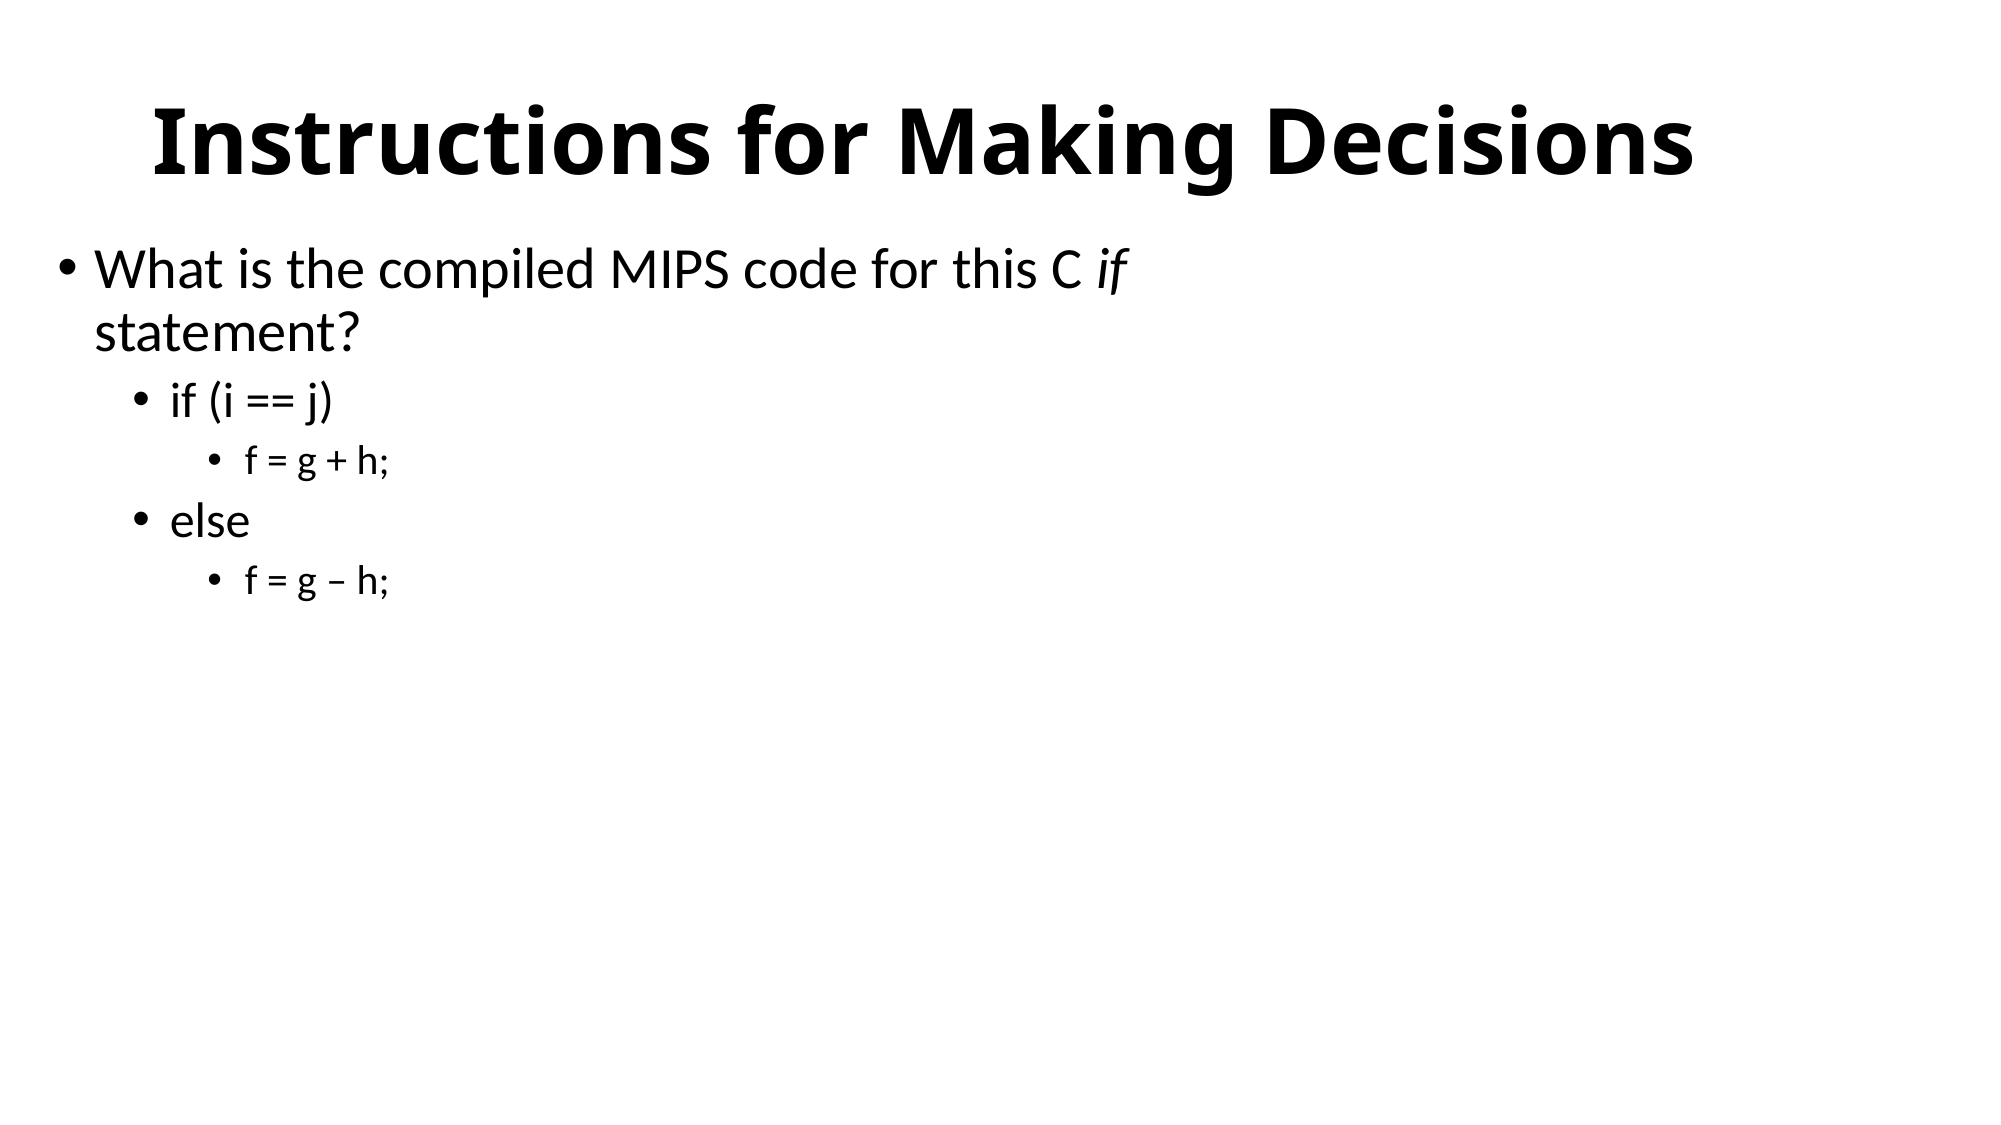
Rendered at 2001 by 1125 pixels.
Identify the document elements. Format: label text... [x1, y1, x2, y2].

title Instructions for Making Decisions [137, 59, 1863, 231]
list What is the compiled MIPS code for this C if statement? if (i == j) f = g + h; else f = g – h; [42, 230, 1270, 1108]
